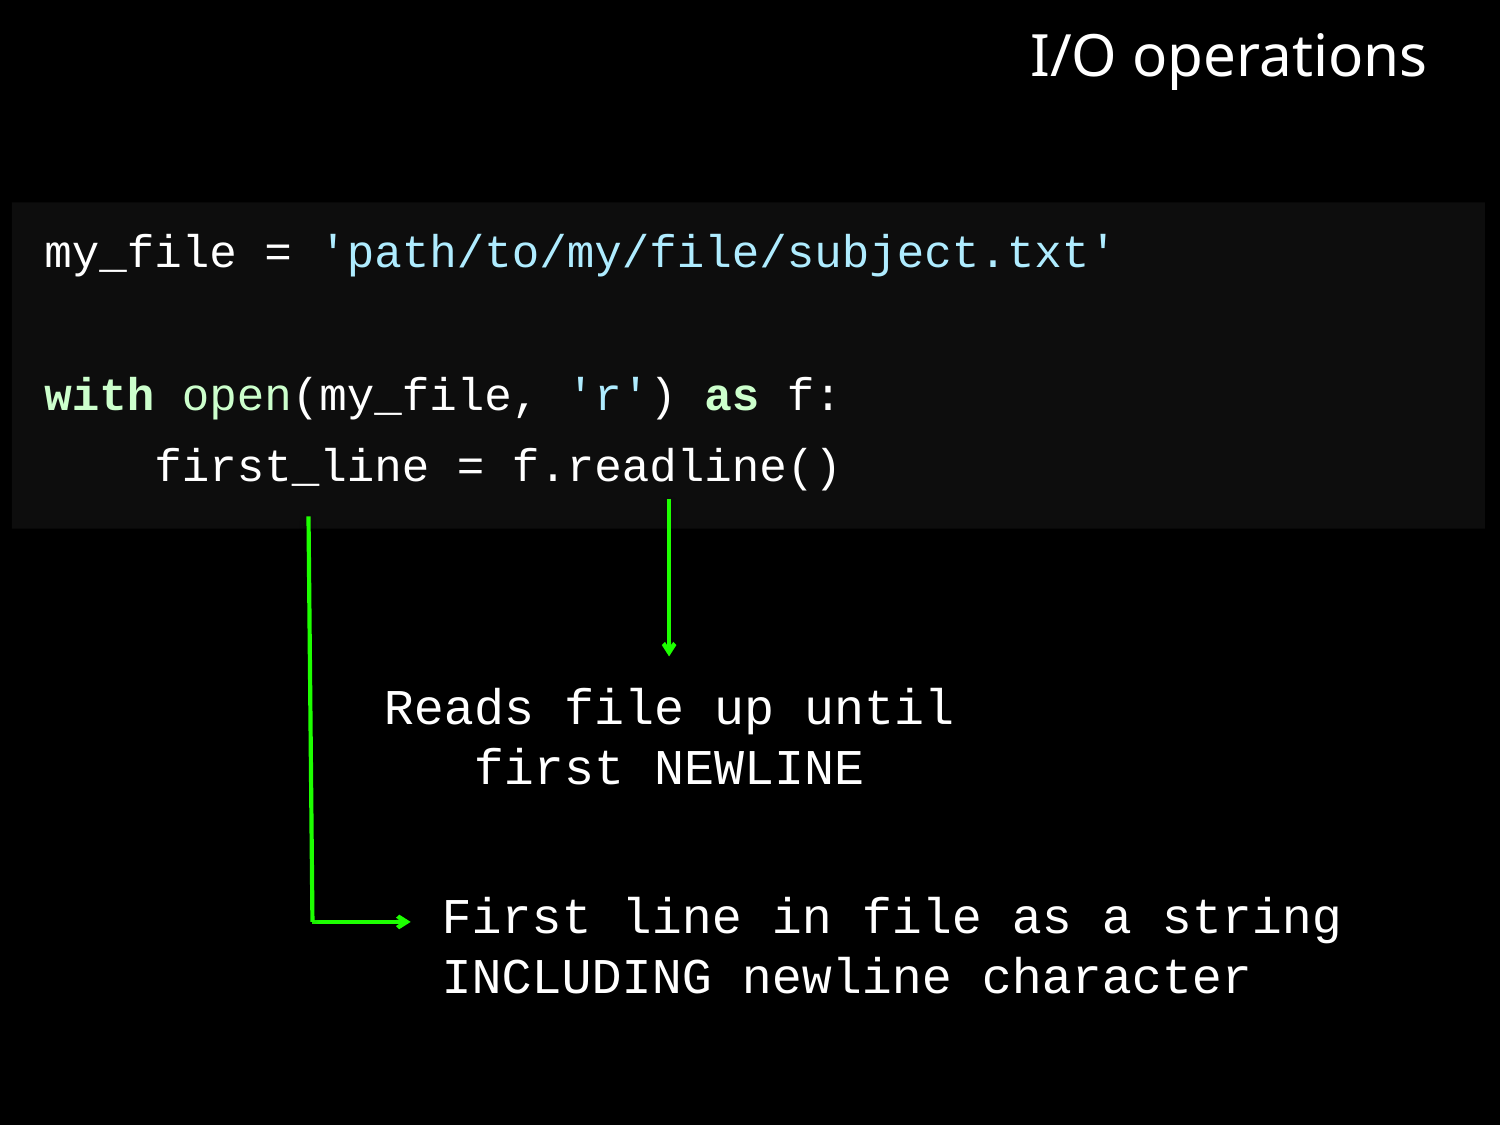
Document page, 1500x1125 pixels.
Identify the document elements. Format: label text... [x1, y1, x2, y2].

text_box Reads file up until first NEWLINE [416, 666, 1005, 802]
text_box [308, 516, 411, 923]
text_box First line in file as a string INCLUDING newline character [426, 876, 1455, 1011]
text_box I/O operations [1015, 10, 1443, 95]
text_box [673, 202, 1486, 529]
text_box my_file = 'path/to/my/file/subject.txt' with open(my_file, 'r') as f: first_line = f.readline() [29, 197, 1435, 499]
text_box [11, 202, 665, 529]
